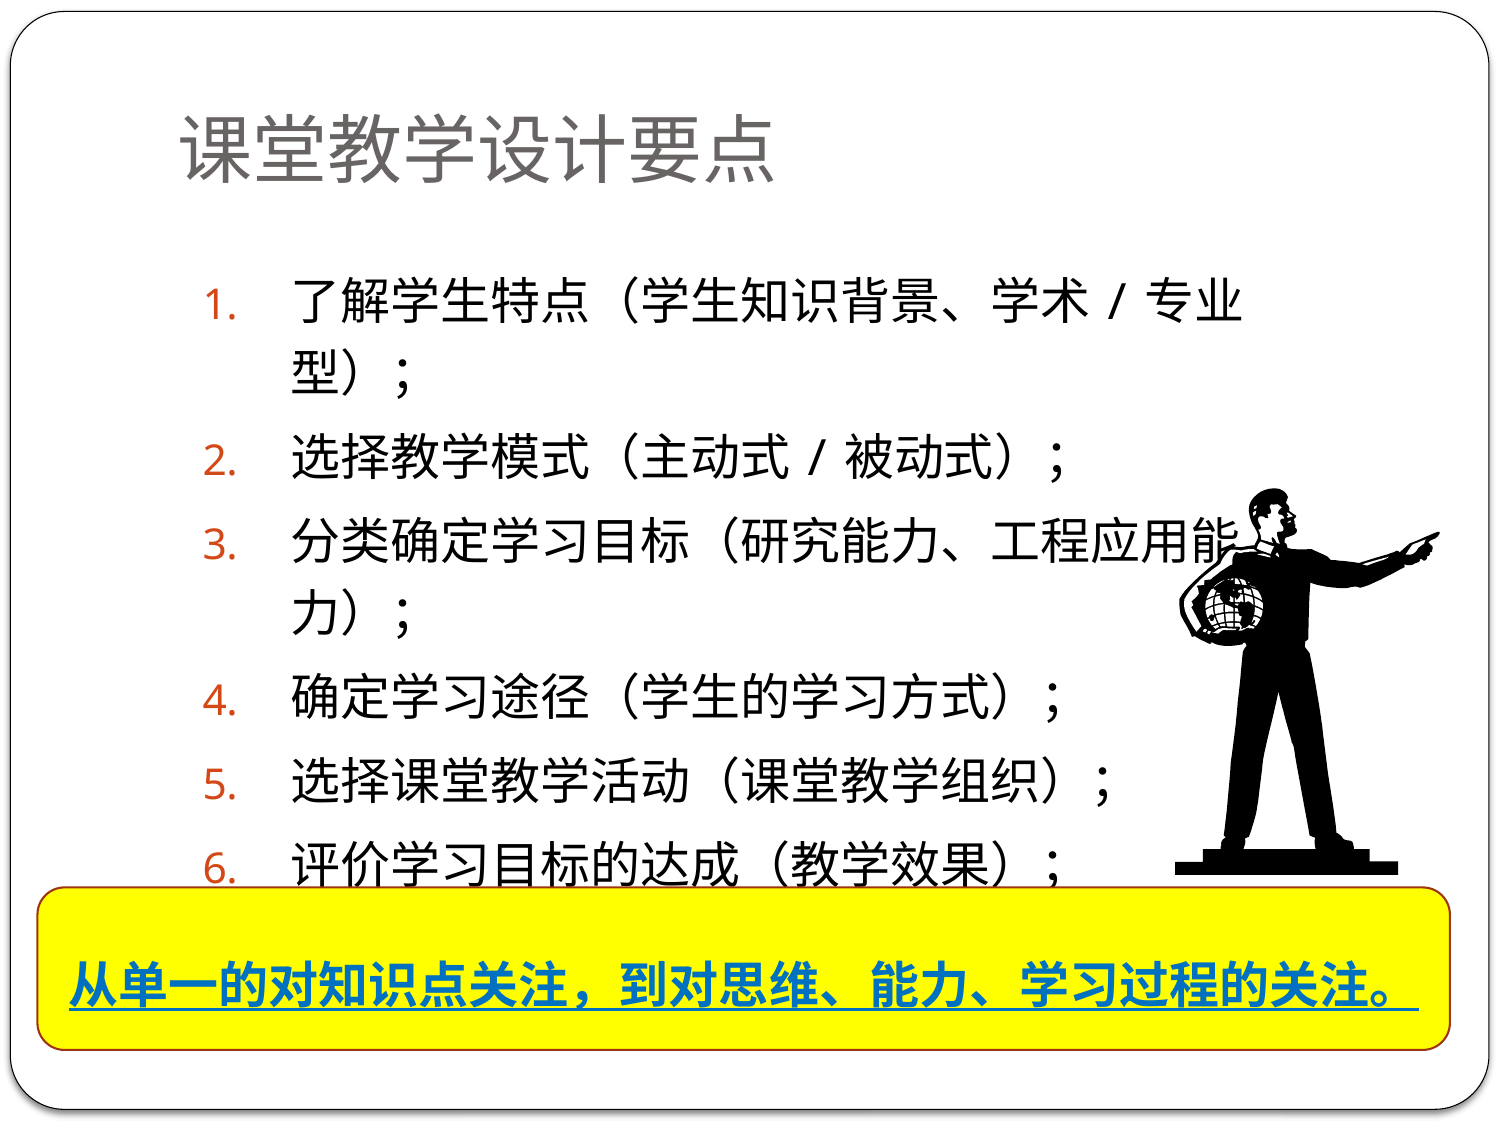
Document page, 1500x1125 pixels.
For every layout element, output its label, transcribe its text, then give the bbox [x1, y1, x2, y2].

picture [1174, 487, 1441, 876]
text_box 从单一的对知识点关注，到对思维、能力、学习过程的关注。 [36, 886, 1451, 1051]
list 了解学生特点（学生知识背景、学术/专业型）； 选择教学模式（主动式/被动式）； 分类确定学习目标（研究能力、工程应用能力）； 确定学习途径（学生的学习方式）； 选择课堂教学活动（课堂教学组织）； 评价学习目标的达成（教学效果）； [187, 249, 1357, 886]
title 课堂教学设计要点 [162, 62, 1351, 201]
